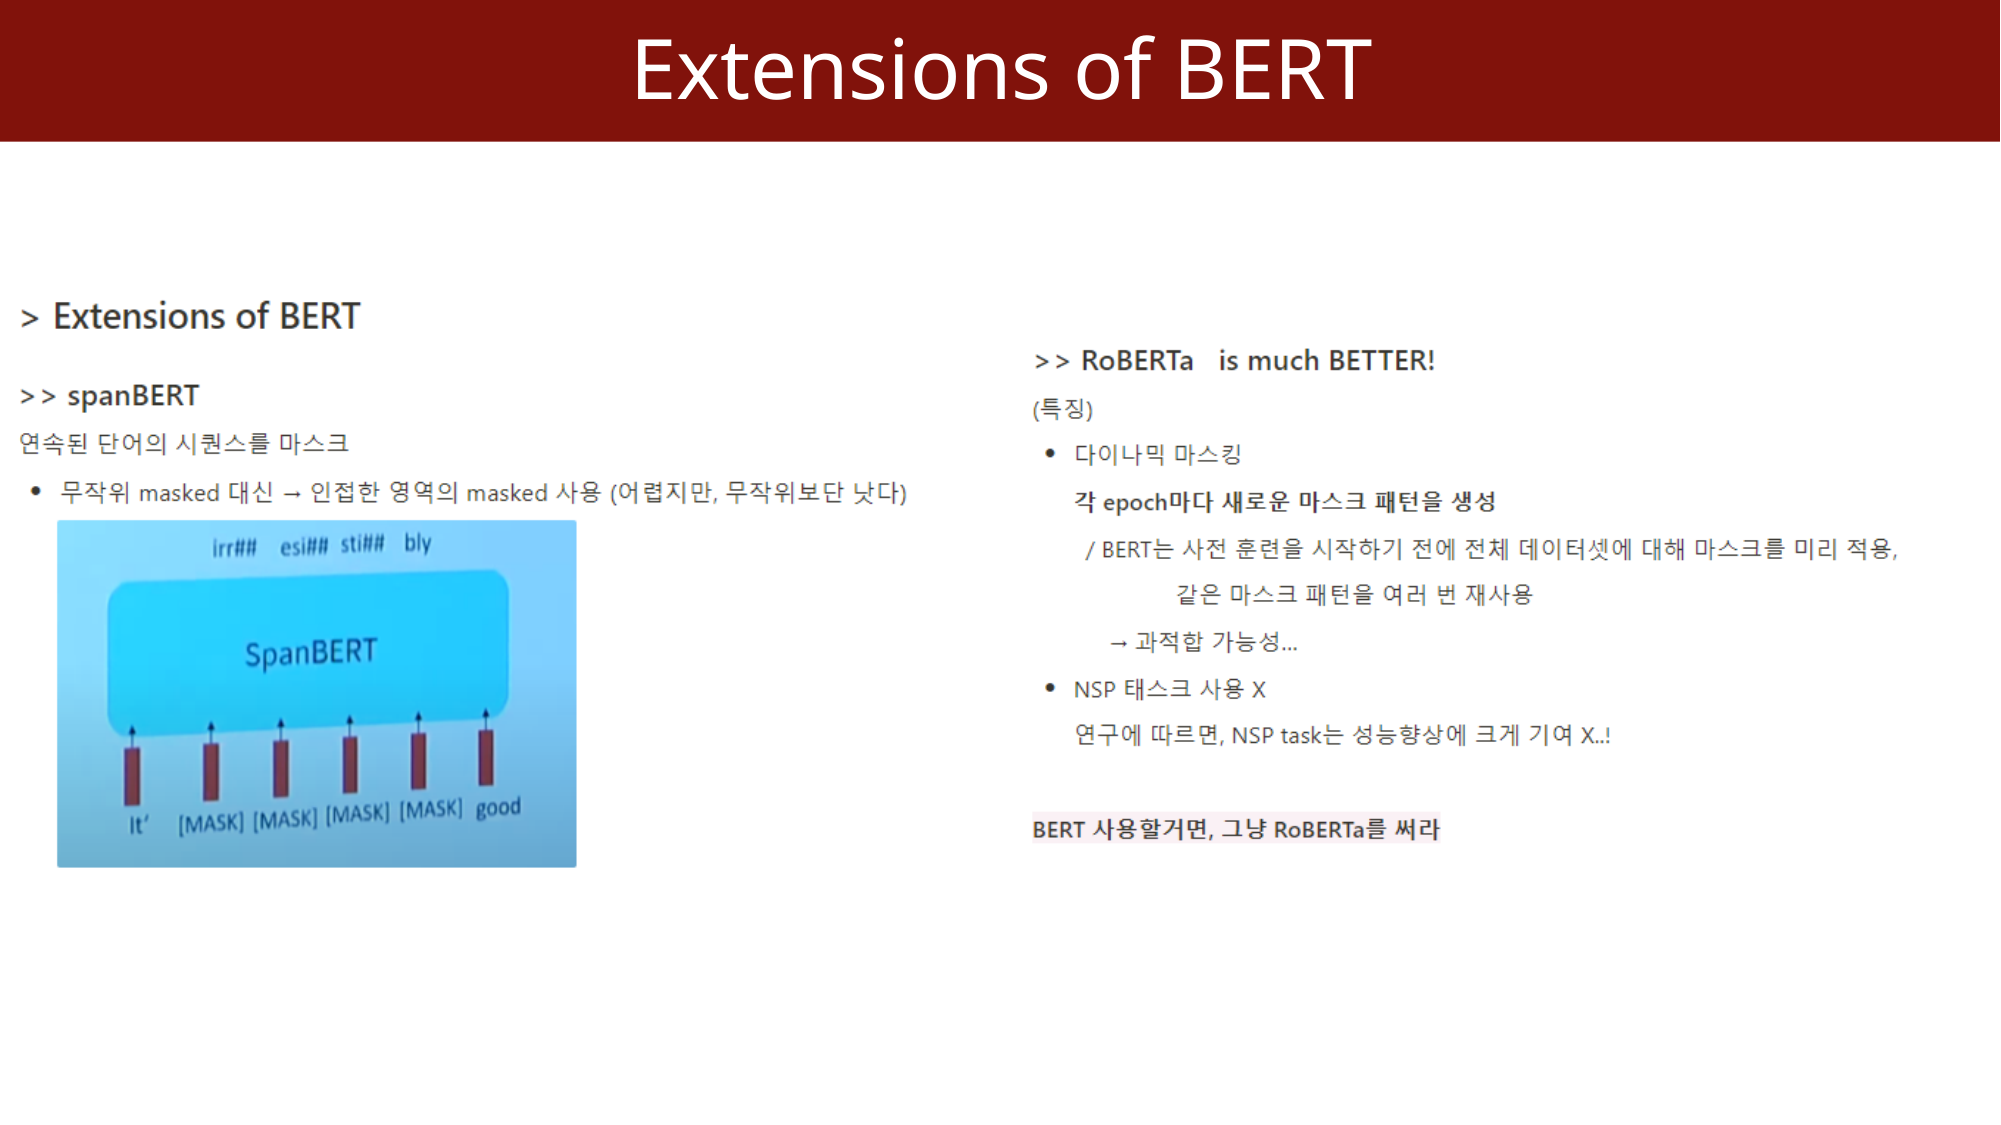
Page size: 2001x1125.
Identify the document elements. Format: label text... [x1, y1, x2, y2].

picture [0, 272, 1929, 888]
text_box Extensions of BERT [1, 9, 2000, 124]
text_box [0, 0, 2000, 143]
